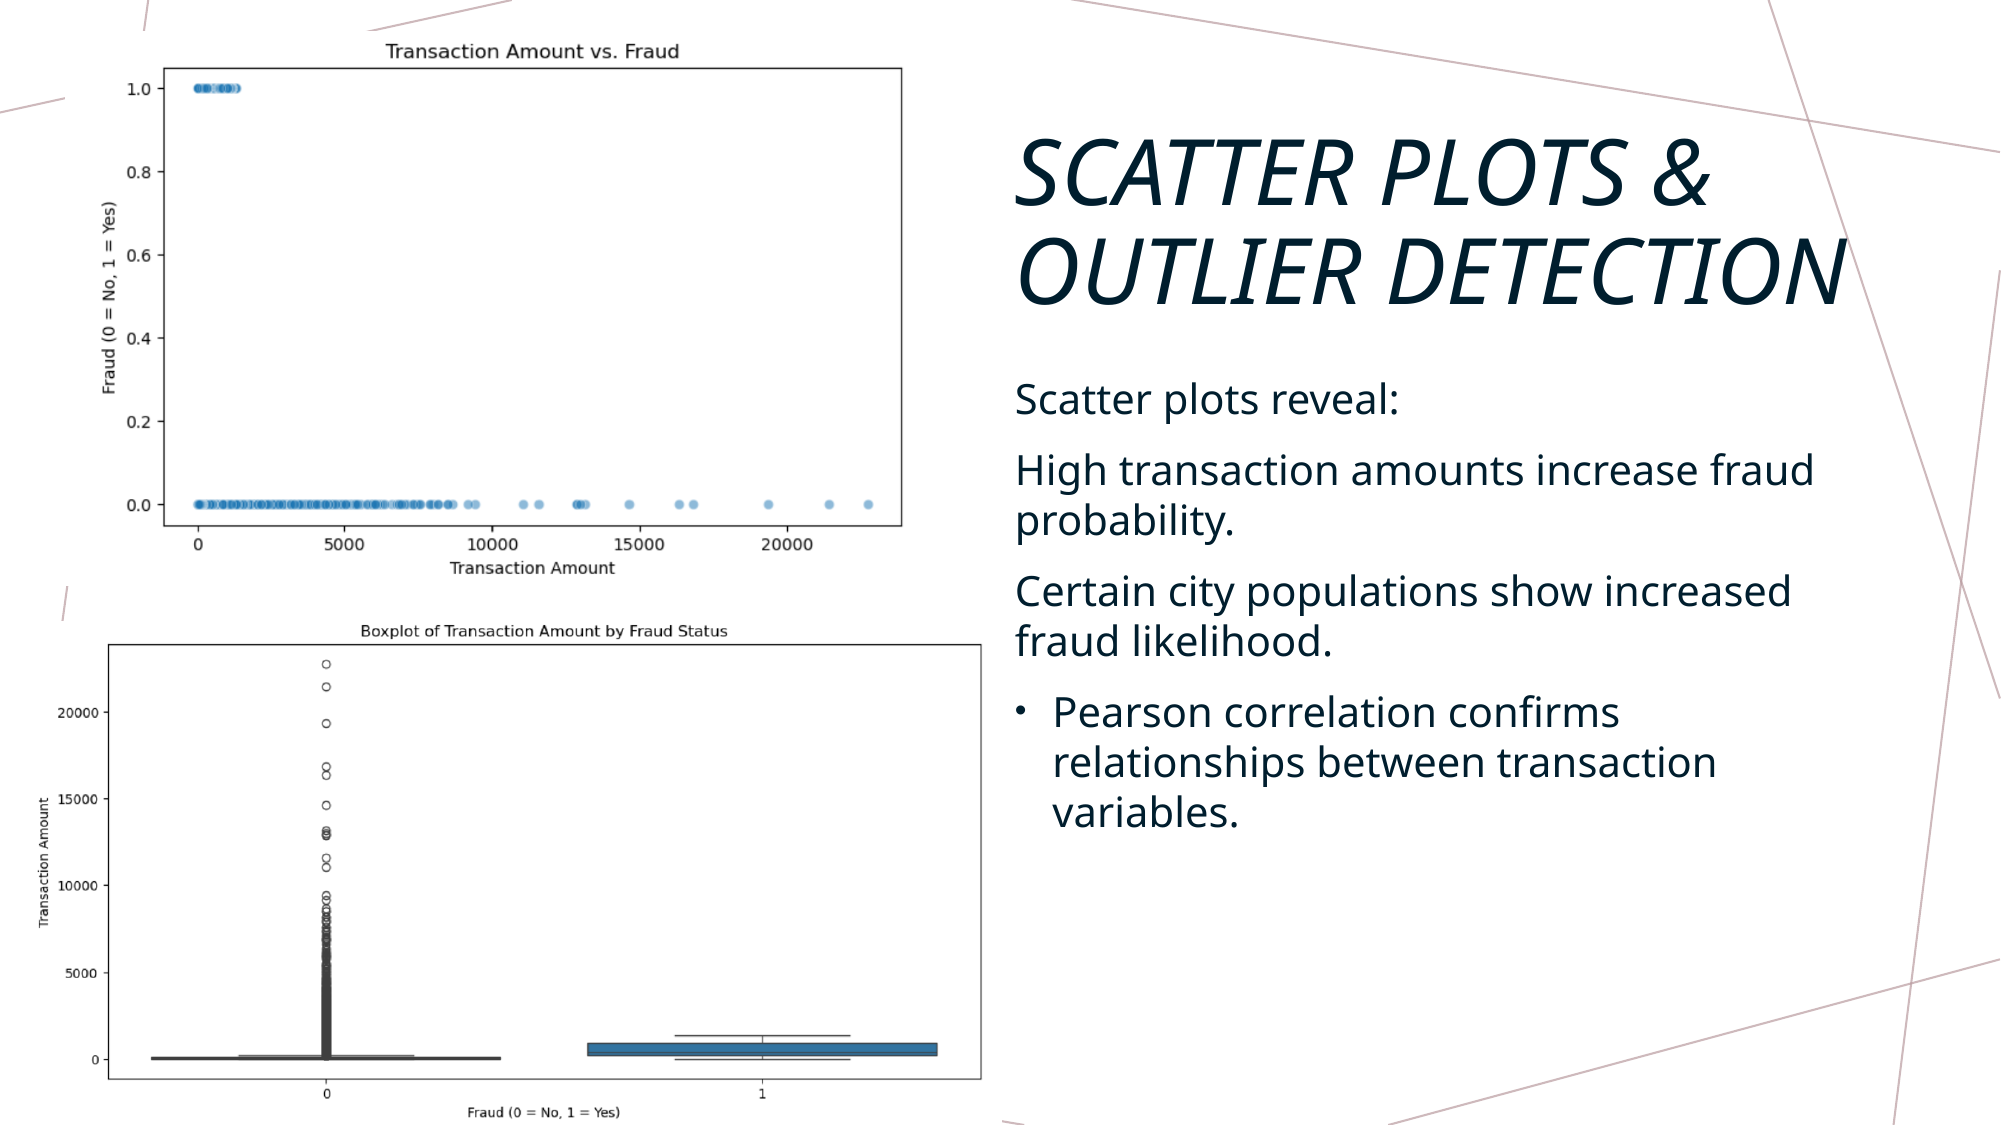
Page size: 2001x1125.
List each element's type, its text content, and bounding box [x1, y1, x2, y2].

list Scatter plots reveal: High transaction amounts increase fraud probability. Certain city populations show increased fraud likelihood. Pearson correlation confirms relationships between transaction variables. [999, 364, 1892, 1038]
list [65, 31, 916, 586]
title Scatter Plots & Outlier Detection [999, 85, 1892, 364]
picture [0, 621, 1002, 1125]
